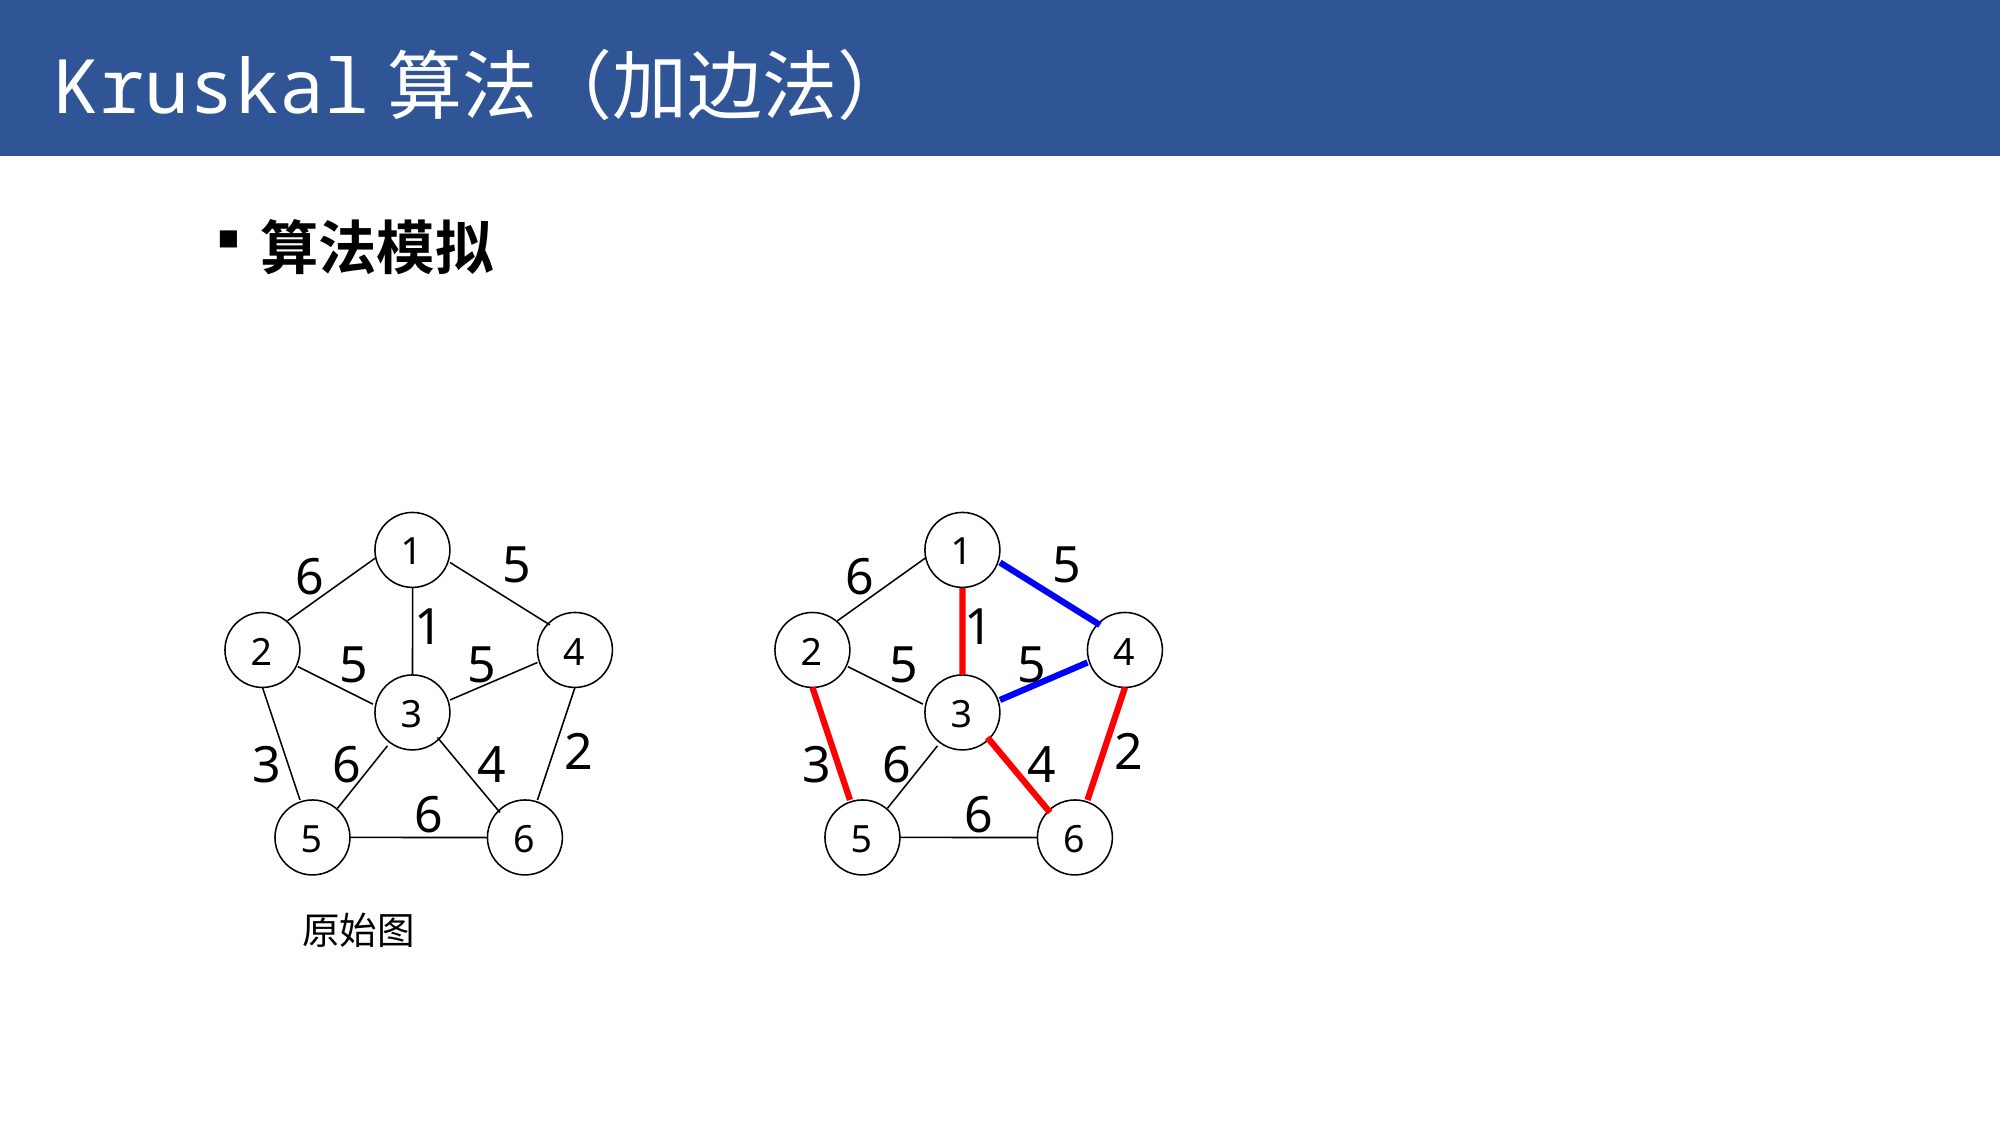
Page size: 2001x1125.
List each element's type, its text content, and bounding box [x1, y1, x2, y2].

text_box 4 [1087, 612, 1163, 688]
text_box 5 [1037, 524, 1088, 600]
text_box 2 [774, 612, 850, 688]
text_box 1 [950, 587, 962, 663]
text_box 4 [1012, 724, 1063, 800]
text_box 6 [1037, 799, 1113, 875]
text_box 原始图 [287, 899, 550, 960]
text_box 1 [924, 512, 1000, 588]
text_box 6 [830, 537, 881, 613]
text_box 2 [1100, 712, 1150, 788]
text_box 5 [824, 799, 900, 875]
text_box 6 [950, 774, 1000, 850]
text_box 3 [924, 674, 1000, 750]
text_box Kruskal算法（加边法） [39, 31, 2000, 136]
text_box 6 [867, 724, 918, 800]
text_box [0, 0, 2000, 157]
text_box 5 [875, 624, 925, 700]
text_box 5 [1003, 624, 1054, 700]
text_box 1 [963, 587, 1000, 663]
text_box 3 [787, 724, 838, 800]
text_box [224, 512, 613, 875]
text_box 算法模拟 [200, 189, 1778, 890]
